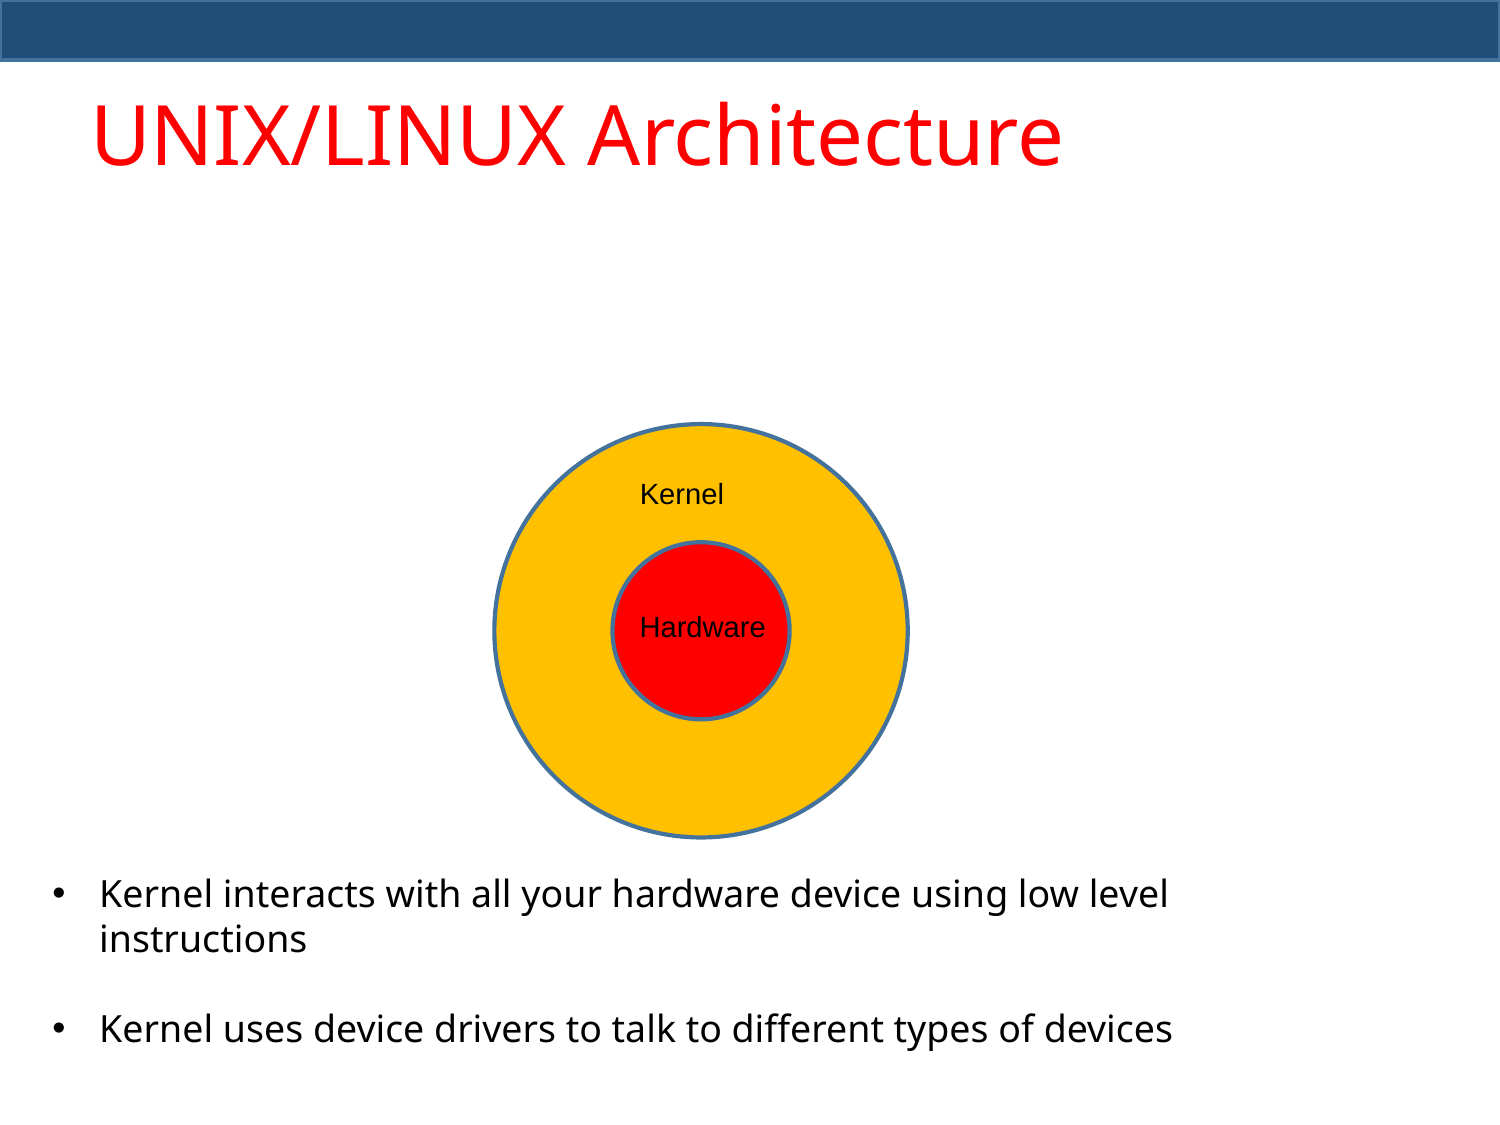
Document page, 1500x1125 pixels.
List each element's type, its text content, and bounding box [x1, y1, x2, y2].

title UNIX/LINUX Architecture [75, 85, 1425, 192]
text_box [492, 421, 910, 840]
text_box Kernel interacts with all your hardware device using low level instructions Kernel uses device drivers to talk to different types of devices [37, 862, 1238, 1058]
text_box Hardware [624, 600, 838, 651]
text_box [610, 540, 790, 722]
text_box Kernel [624, 467, 825, 518]
